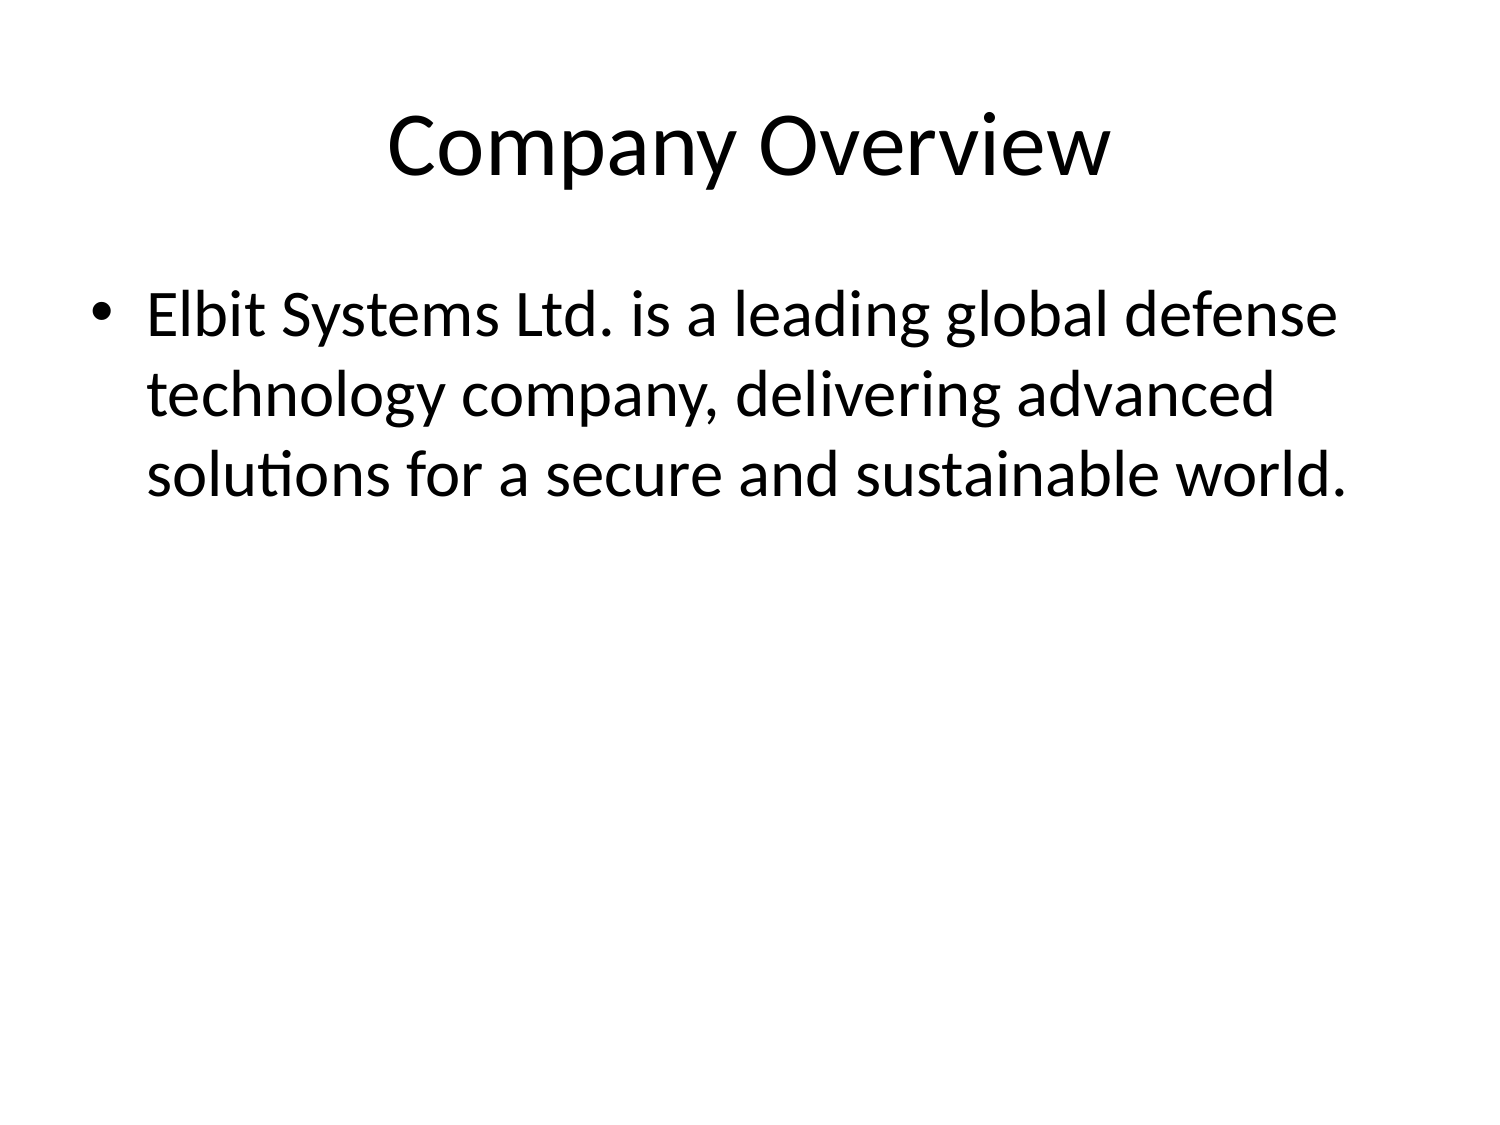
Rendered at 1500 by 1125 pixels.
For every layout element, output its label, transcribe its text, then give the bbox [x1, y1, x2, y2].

title Company Overview [75, 45, 1425, 233]
list Elbit Systems Ltd. is a leading global defense technology company, delivering advanced solutions for a secure and sustainable world. [75, 262, 1425, 1005]
